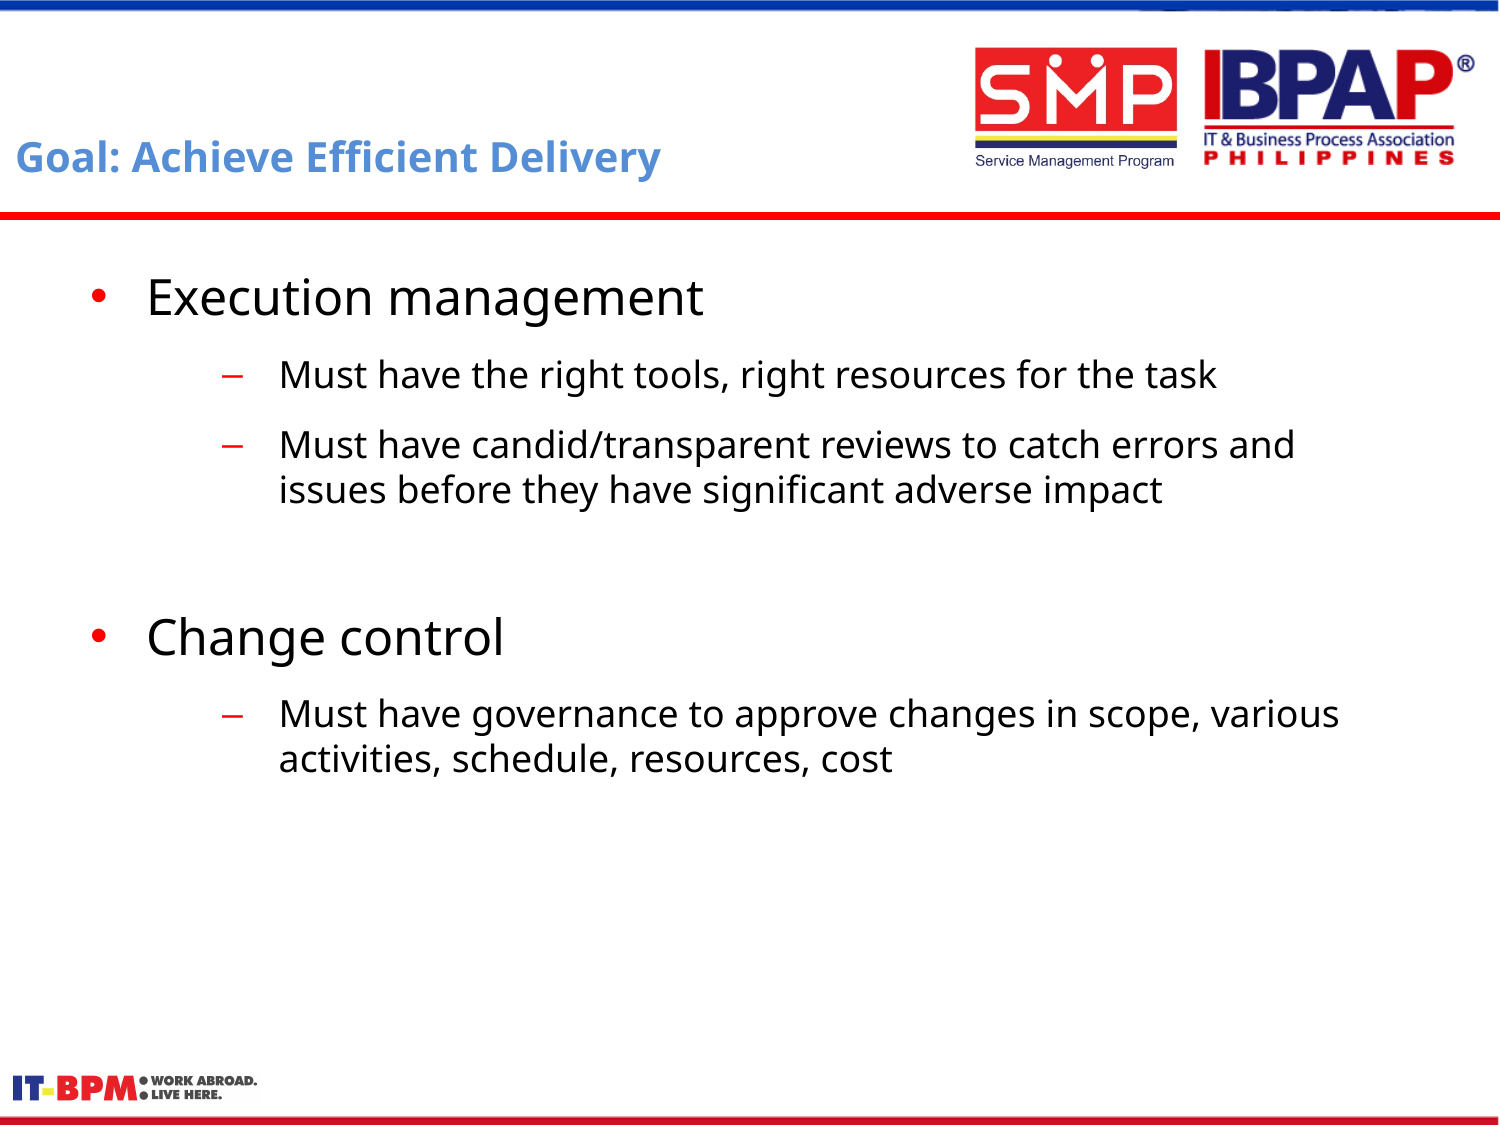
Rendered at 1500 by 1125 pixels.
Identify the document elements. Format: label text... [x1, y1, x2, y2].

picture [0, 0, 1500, 1125]
list Execution management Must have the right tools, right resources for the task Must have candid/transparent reviews to catch errors and issues before they have significant adverse impact Change control Must have governance to approve changes in scope, various activities, schedule, resources, cost [75, 258, 1410, 1015]
title Goal: Achieve Efficient Delivery [0, 114, 1350, 198]
